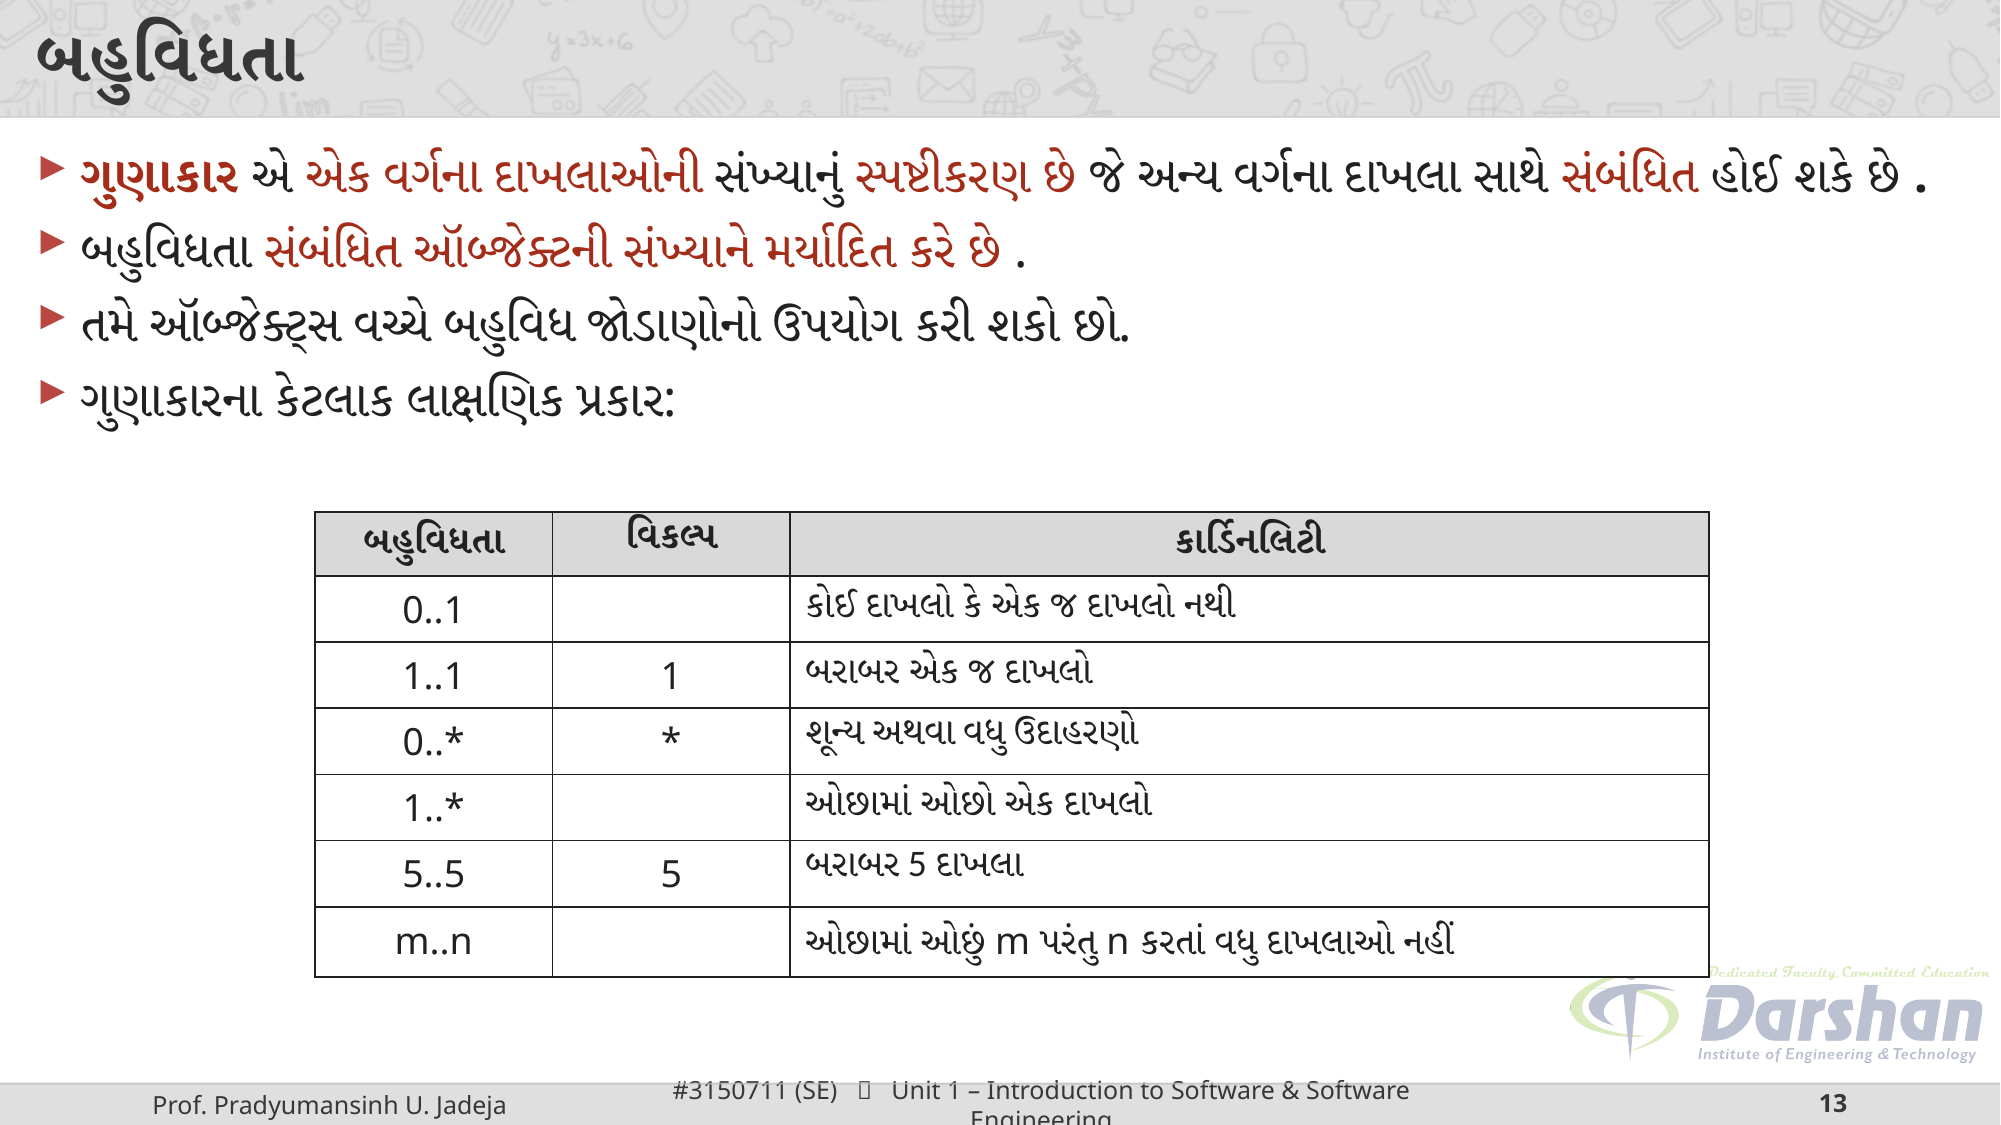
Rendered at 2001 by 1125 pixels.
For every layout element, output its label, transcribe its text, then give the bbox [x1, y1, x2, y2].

table_cell 1..* [316, 775, 552, 840]
table_cell [553, 775, 789, 840]
table_cell બરાબર 5 દાખલા [791, 841, 1708, 906]
table_cell * [553, 709, 789, 774]
table_cell બરાબર એક જ દાખલો [791, 643, 1708, 707]
title બહુવિધતા [0, 0, 2000, 117]
table_cell 0..1 [316, 577, 552, 641]
table_cell કોઈ દાખલો કે એક જ દાખલો નથી [791, 577, 1708, 641]
table_cell [553, 908, 789, 976]
table_header વિકલ્પ [553, 513, 789, 575]
table_cell 1..1 [316, 643, 552, 707]
table_cell 1 [553, 643, 789, 707]
table_cell 5 [553, 841, 789, 906]
table_cell [553, 577, 789, 641]
table_cell ઓછામાં ઓછો એક દાખલો [791, 775, 1708, 840]
table_cell m..n [316, 908, 552, 976]
table_cell ઓછામાં ઓછું m પરંતુ n કરતાં વધુ દાખલાઓ નહીં [791, 908, 1708, 976]
table_cell 0..* [316, 709, 552, 774]
table_cell 5..5 [316, 841, 552, 906]
table_header કાર્ડિનલિટી [791, 513, 1708, 575]
table_cell શૂન્ય અથવા વધુ ઉદાહરણો [791, 709, 1708, 774]
list ગુણાકાર એ એક વર્ગના દાખલાઓની સંખ્યાનું સ્પષ્ટીકરણ છે જે અન્ય વર્ગના દાખલા સાથે સંબંધિત હોઈ શકે છે . બહુવિધતા સંબંધિત ઑબ્જેક્ટની સંખ્યાને મર્યાદિત કરે છે . તમે ઑબ્જેક્ટ્સ વચ્ચે બહુવિધ જોડાણોનો ઉપયોગ કરી શકો છો. ગુણાકારના કેટલાક લાક્ષણિક પ્રકાર: [21, 141, 1979, 500]
table_header બહુવિધતા [316, 513, 552, 575]
